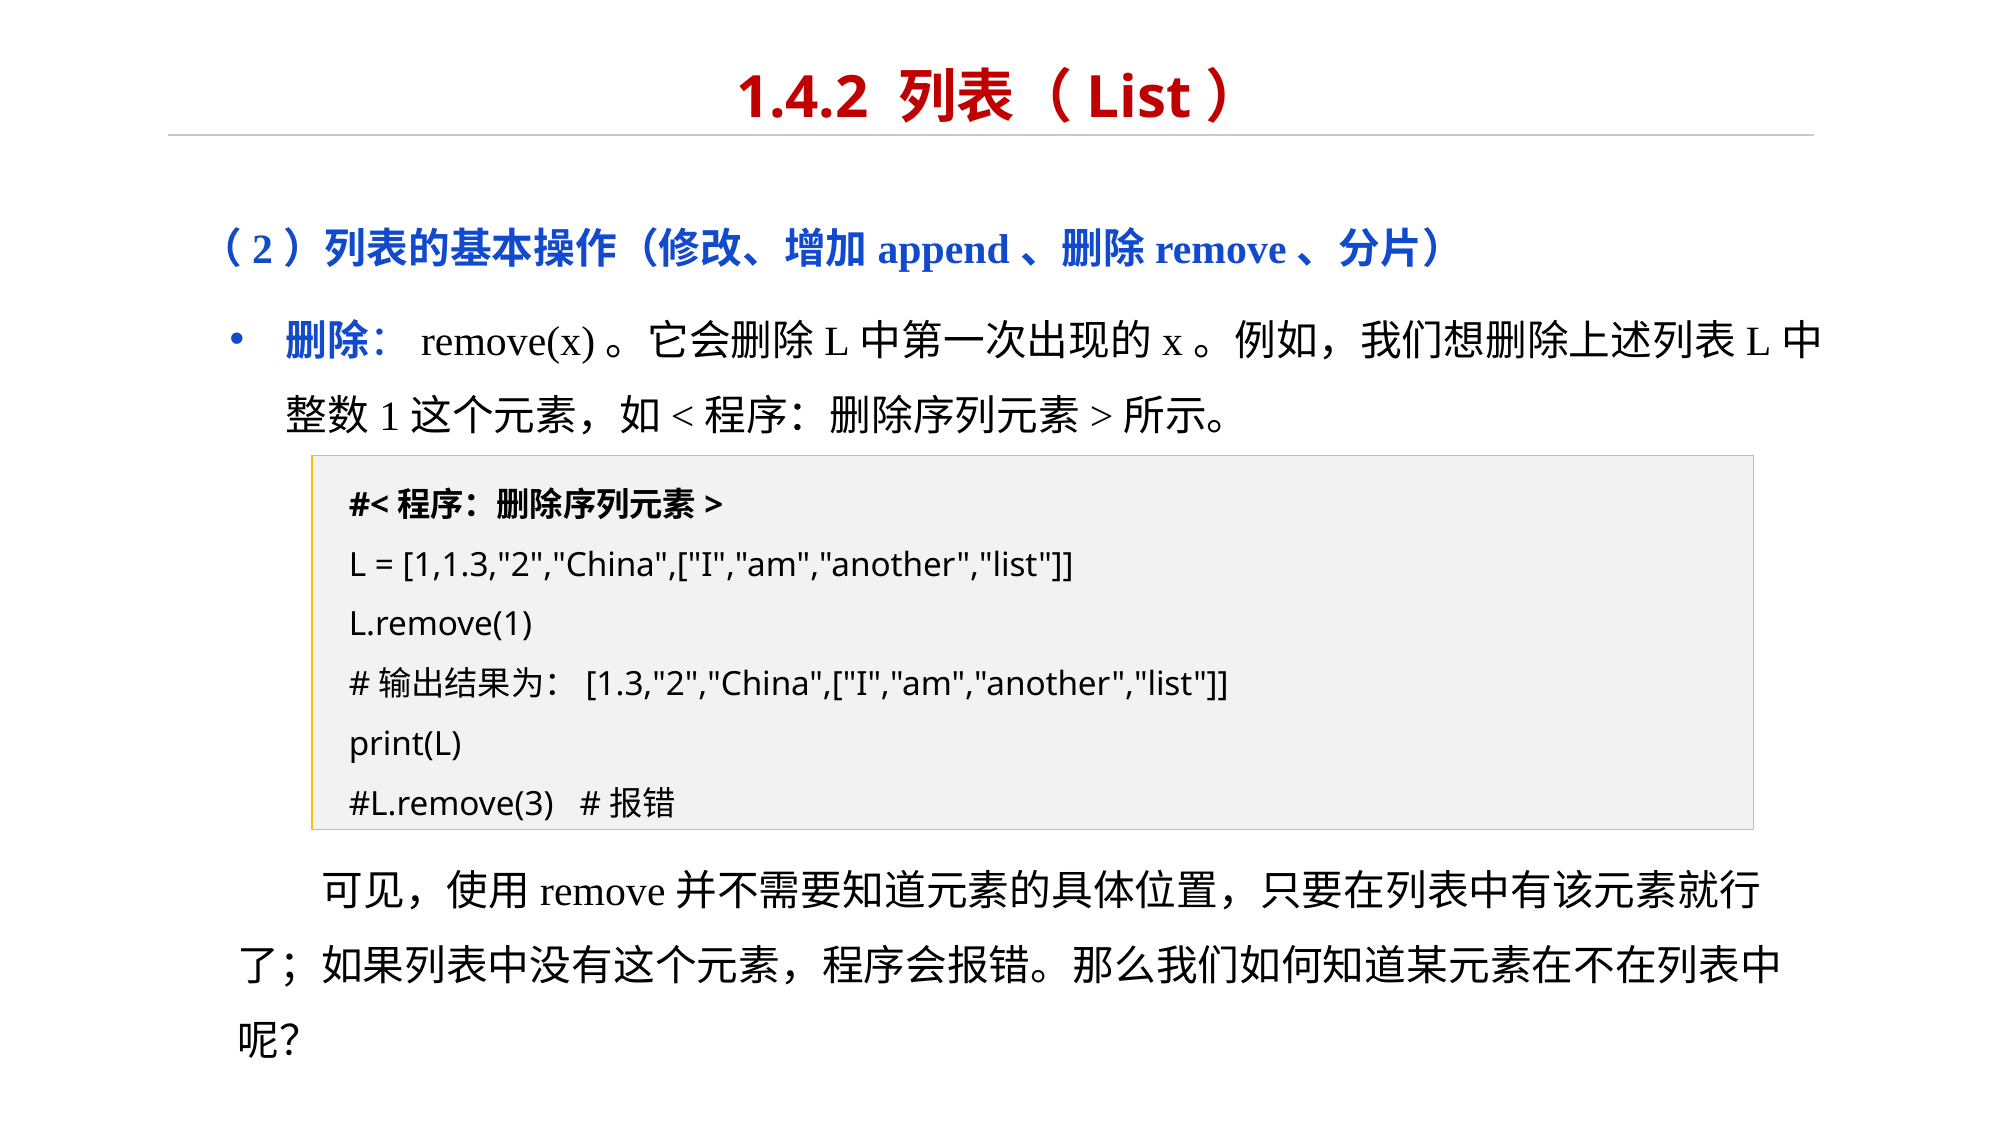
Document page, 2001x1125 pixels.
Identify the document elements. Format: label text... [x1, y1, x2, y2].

title 1.4.2 列表（List） [353, 59, 1647, 152]
text_box #<程序：删除序列元素> L = [1,1.3,"2","China",["I","am","another","list"]] L.remove(1) #输出结果为：[1.3,"2","China",["I","am","another","list"]] print(L) #L.remove(3) #报错 [312, 455, 1754, 830]
text_box 可见，使用remove并不需要知道元素的具体位置，只要在列表中有该元素就行了；如果列表中没有这个元素，程序会报错。那么我们如何知道某元素在不在列表中呢？ [222, 831, 1851, 1072]
text_box （2）列表的基本操作（修改、增加append、删除remove、分片） [185, 189, 1780, 280]
text_box 删除：remove(x)。它会删除L中第一次出现的x。例如，我们想删除上述列表L中整数1这个元素，如<程序：删除序列元素>所示。 [214, 281, 1851, 446]
